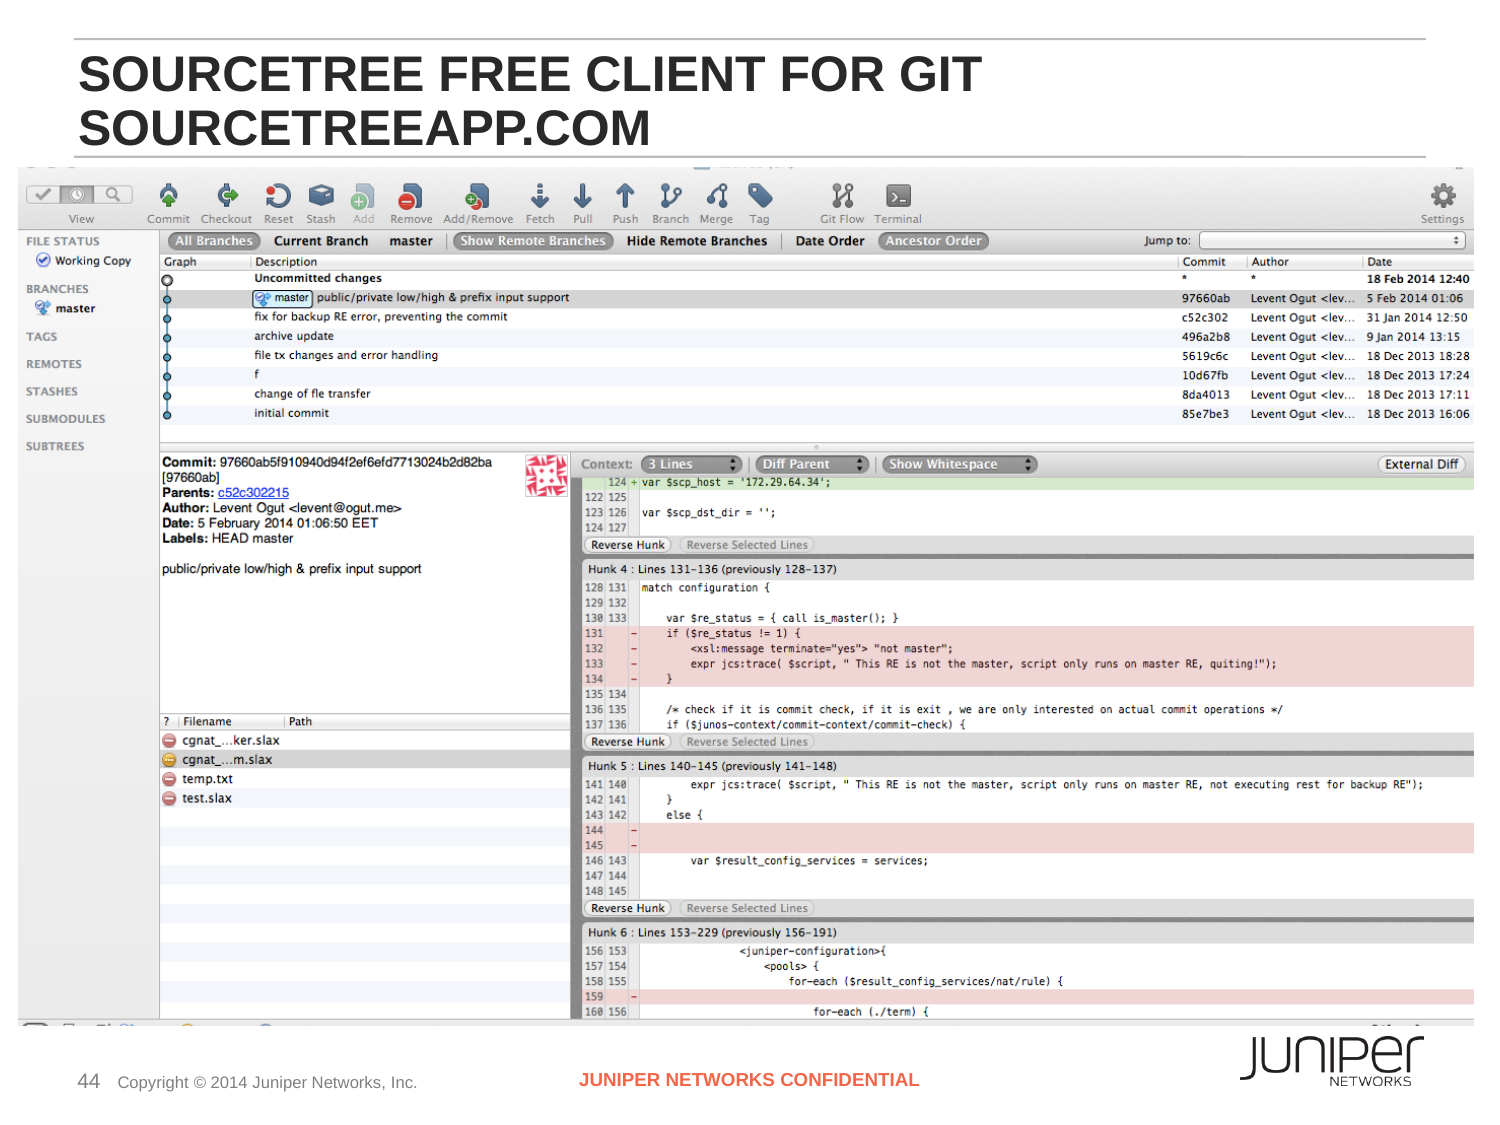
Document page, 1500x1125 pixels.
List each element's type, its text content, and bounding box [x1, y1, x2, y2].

picture [1240, 1036, 1424, 1086]
title SourceTree Free Client for GIT sourcetreeapp.com [77, 41, 1427, 164]
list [17, 166, 1475, 1026]
